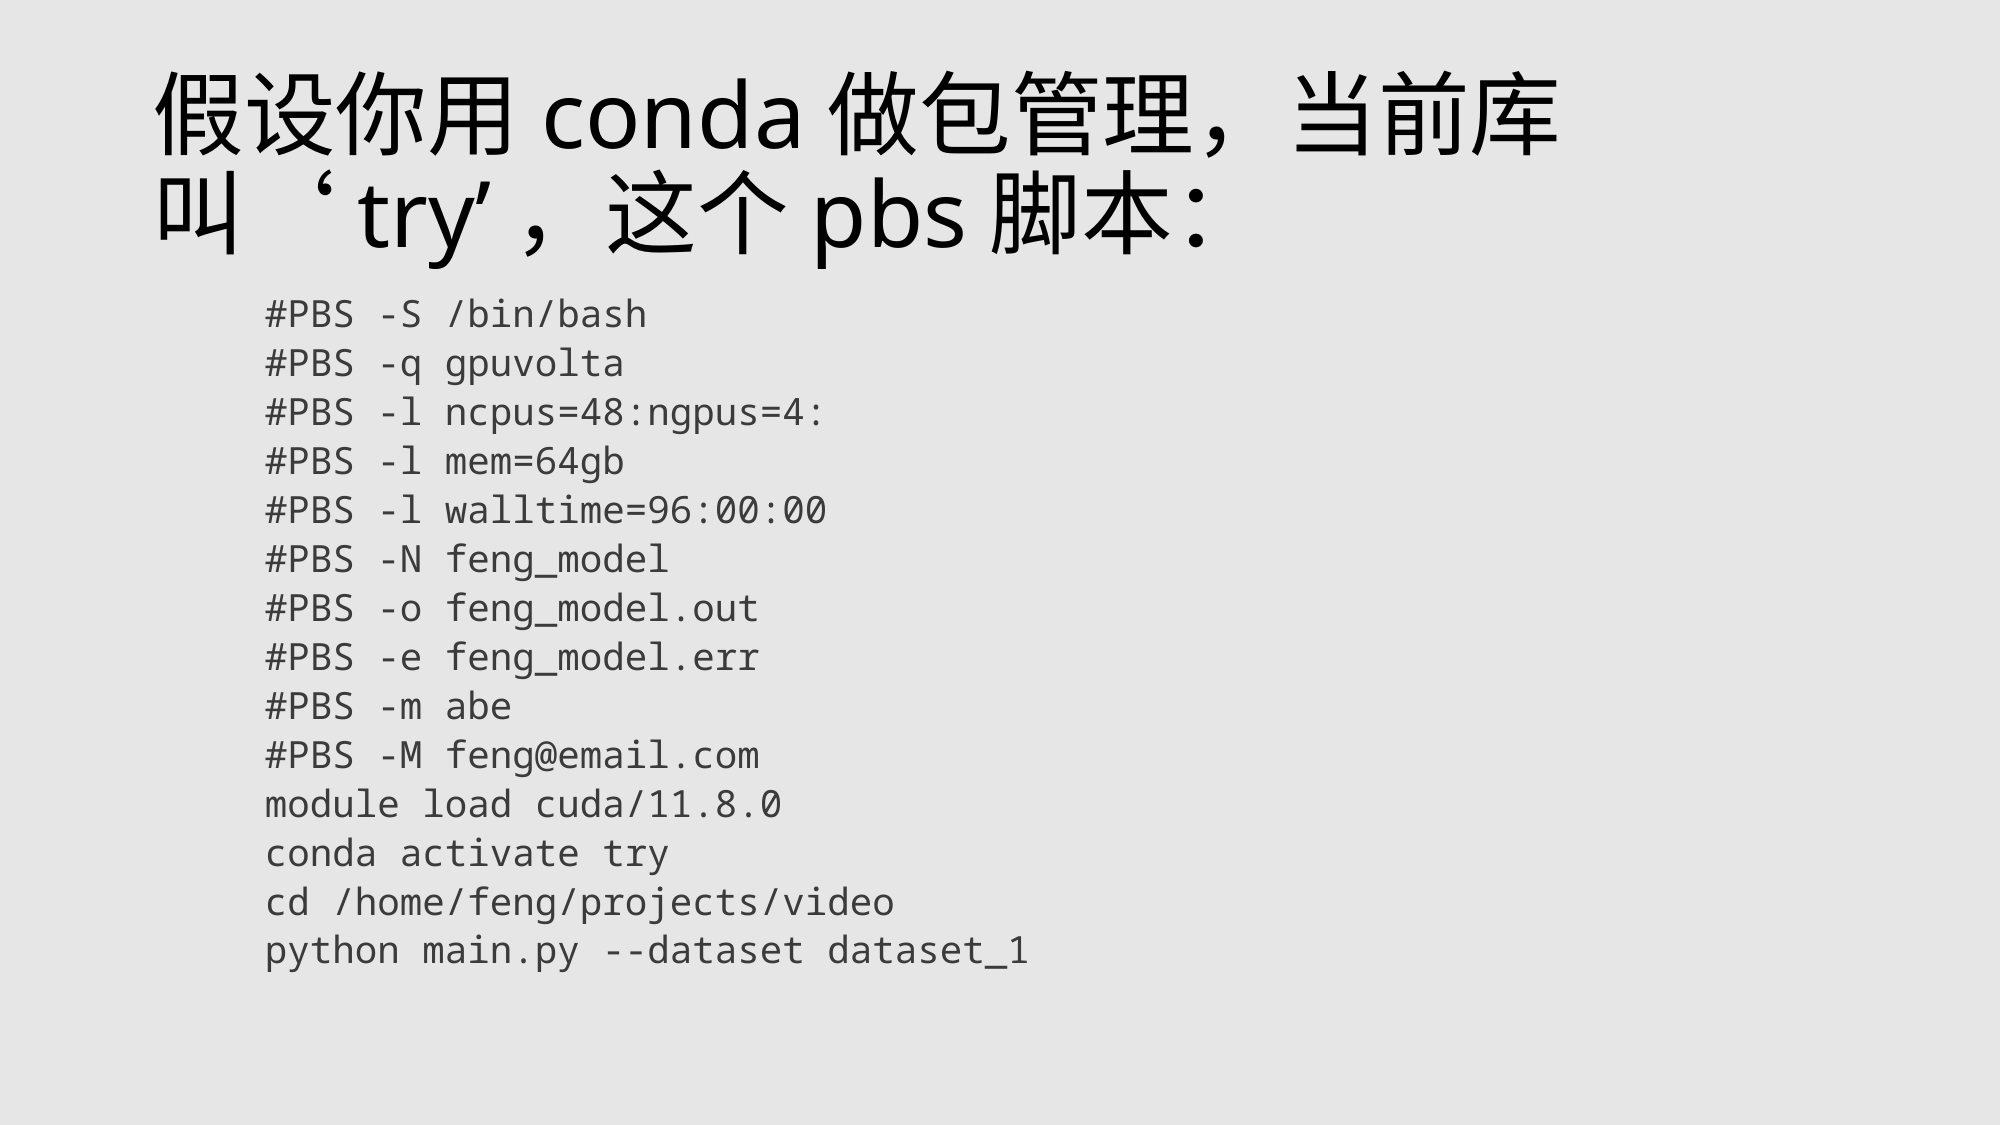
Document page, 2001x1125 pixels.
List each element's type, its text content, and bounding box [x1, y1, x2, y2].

title 假设你用conda做包管理，当前库叫‘try’，这个pbs脚本： [137, 59, 1863, 278]
list #PBS -S /bin/bash #PBS -q gpuvolta #PBS -l ncpus=48:ngpus=4: #PBS -l mem=64gb #PBS -l walltime=96:00:00 #PBS -N feng_model #PBS -o feng_model.out #PBS -e feng_model.err #PBS -m abe #PBS -M feng@email.com module load cuda/11.8.0 conda activate try cd /home/feng/projects/video python main.py --dataset dataset_1 [137, 299, 1863, 1014]
